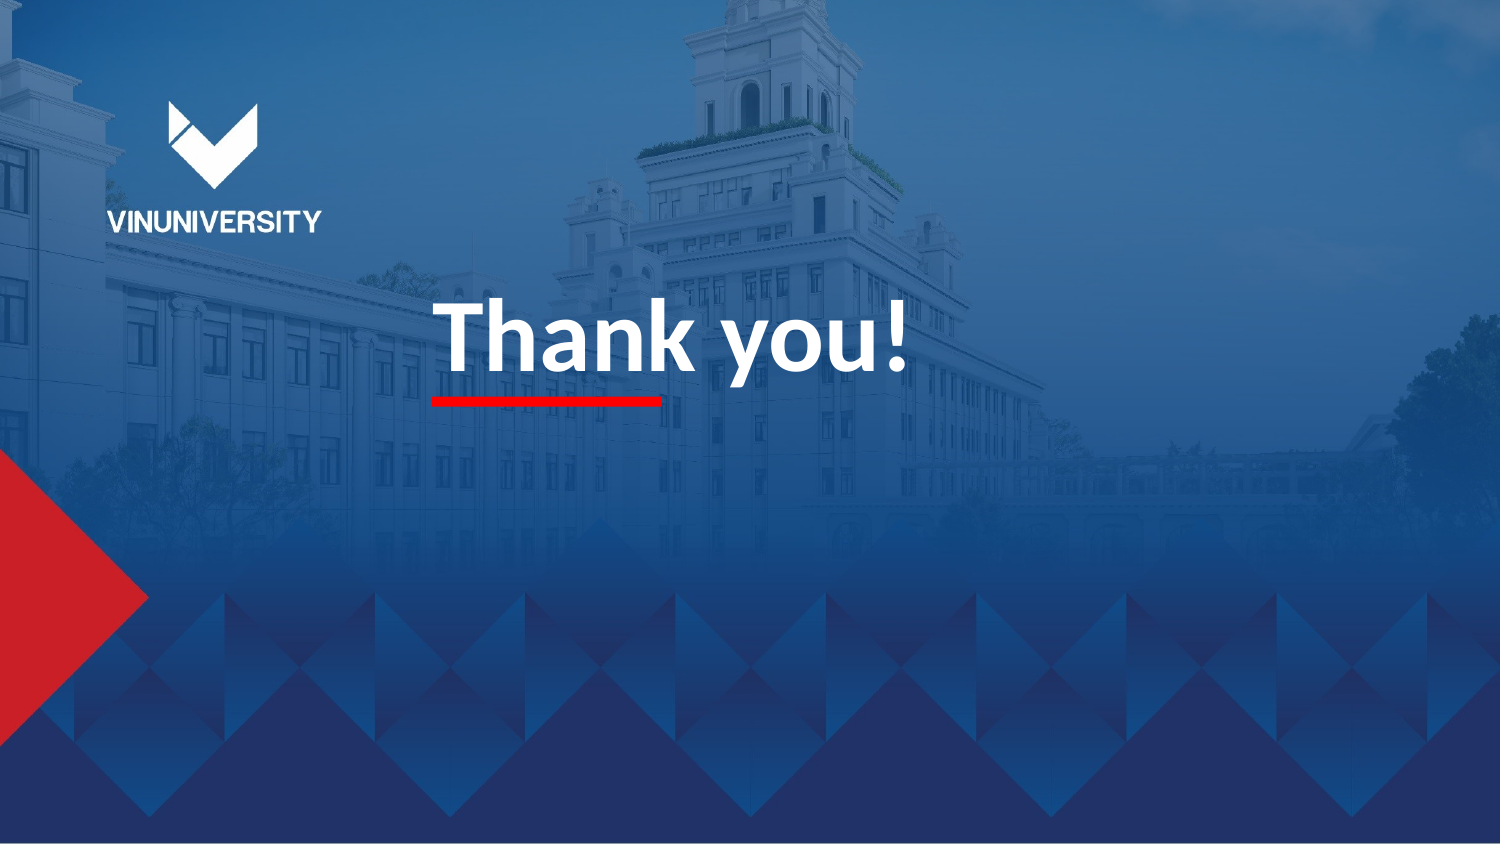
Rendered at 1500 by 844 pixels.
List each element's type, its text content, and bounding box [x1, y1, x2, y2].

picture [0, 0, 1500, 844]
list Thank you! [421, 261, 1373, 447]
